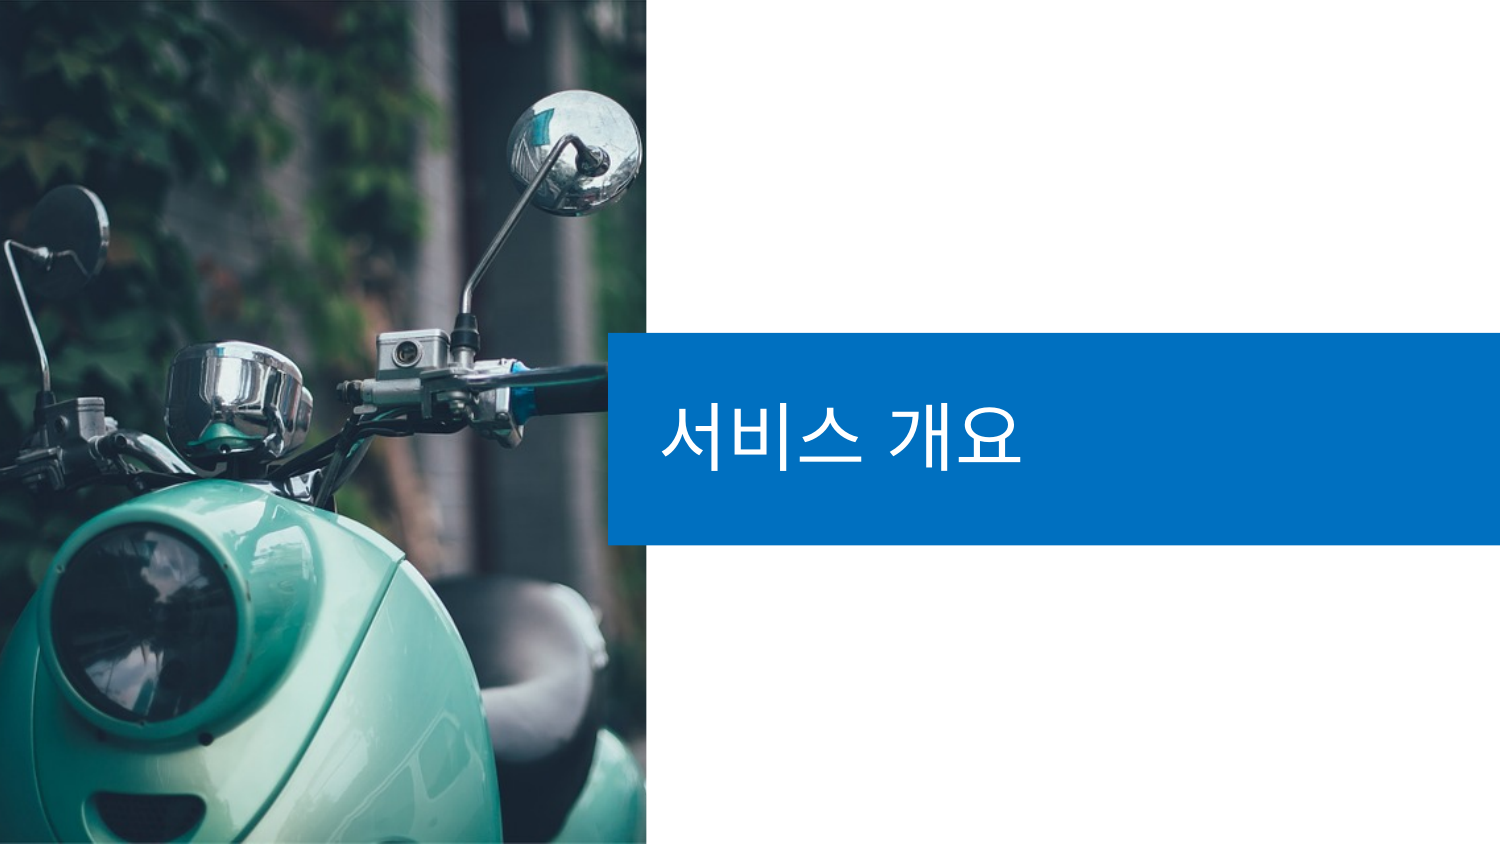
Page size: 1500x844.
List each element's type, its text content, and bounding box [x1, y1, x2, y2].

list 서비스 개요 [643, 387, 1500, 483]
text_box [608, 332, 1500, 546]
picture [0, 0, 647, 844]
